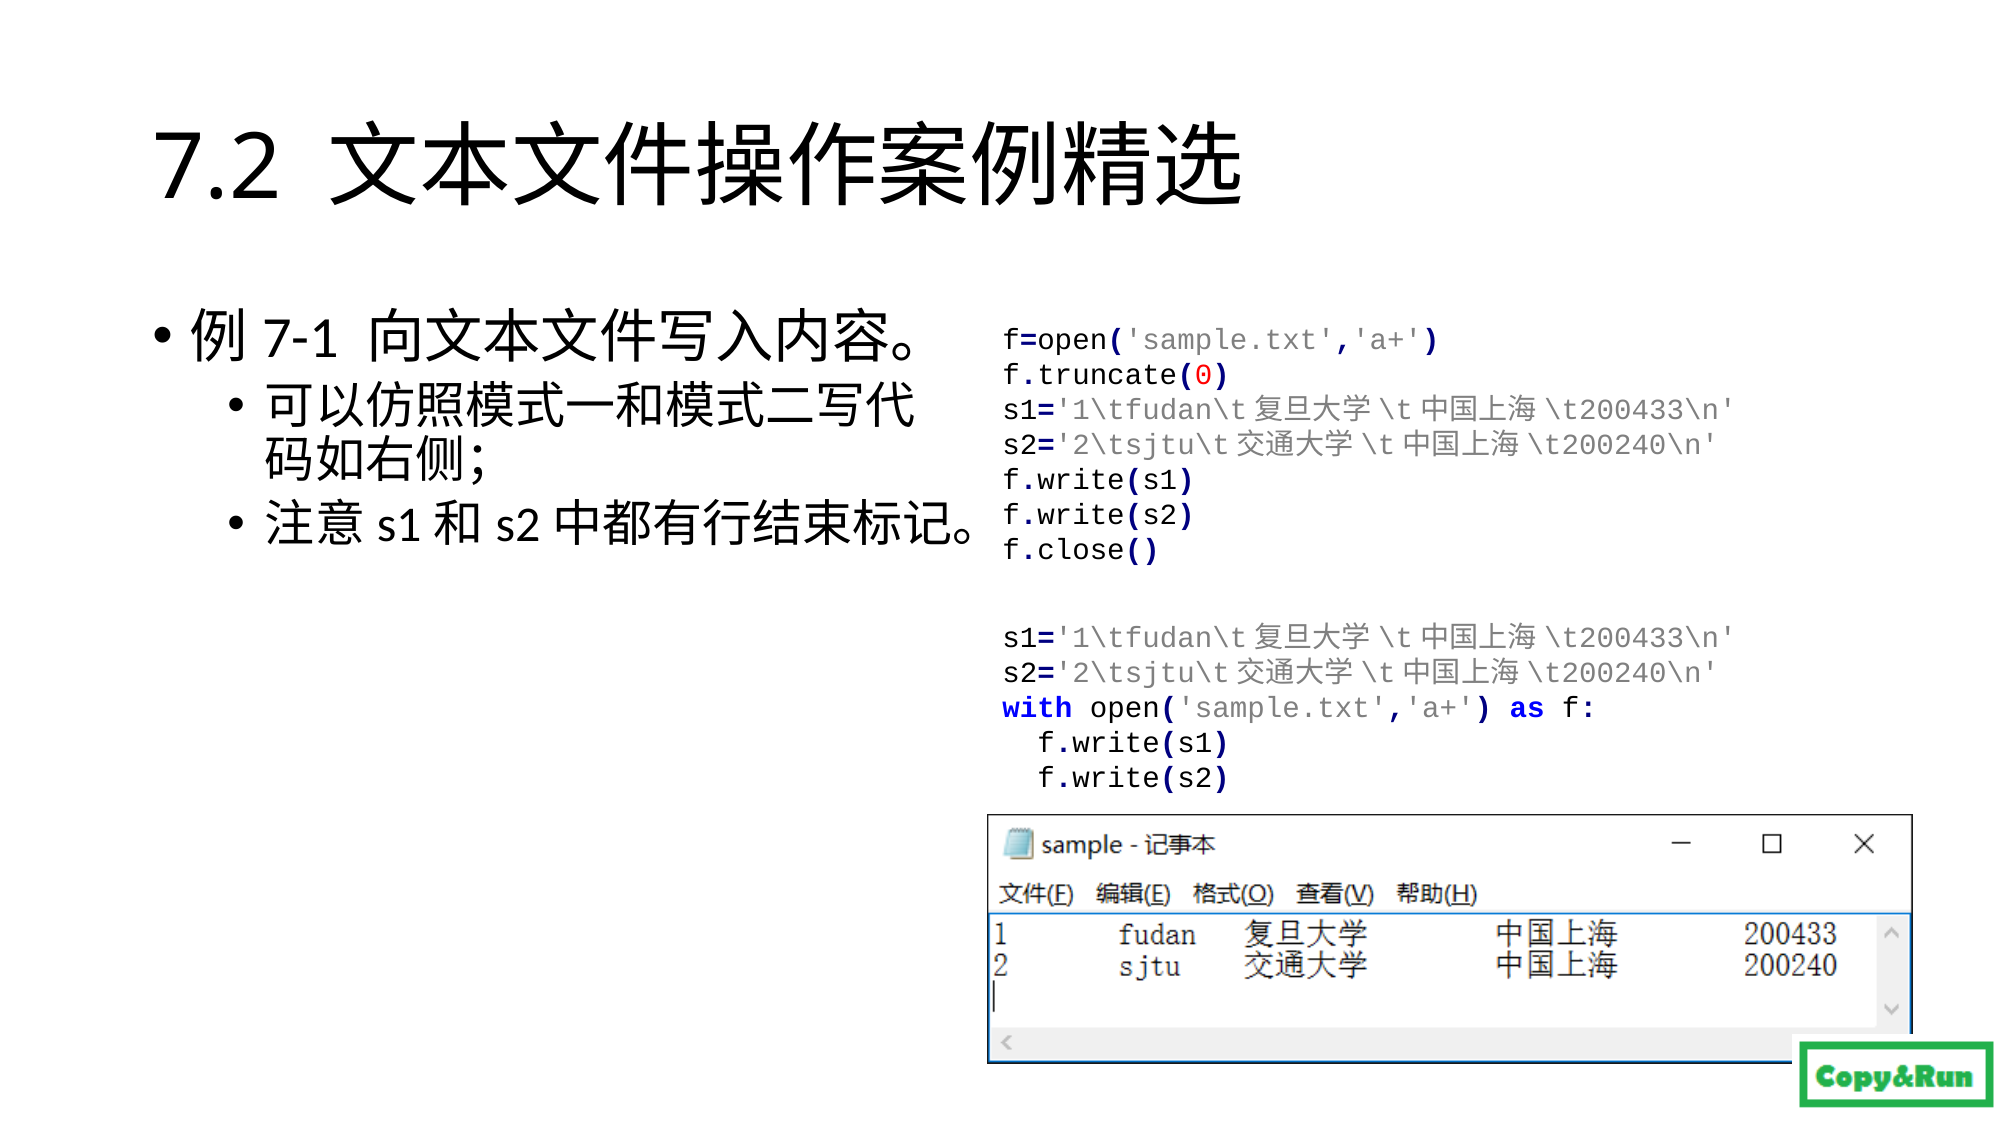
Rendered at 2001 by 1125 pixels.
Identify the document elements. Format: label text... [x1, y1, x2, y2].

text_box s1='1\tfudan\t复旦大学\t中国上海\t200433\n' s2='2\tsjtu\t交通大学\t中国上海\t200240\n' with open('sample.txt','a+') as f: f.write(s1) f.write(s2) [987, 611, 1833, 801]
title 7.2 文本文件操作案例精选 [137, 59, 1863, 278]
picture [987, 814, 2000, 1121]
list 例7-1 向文本文件写入内容。 可以仿照模式一和模式二写代码如右侧； 注意s1和s2中都有行结束标记。 [137, 299, 975, 1014]
text_box f=open('sample.txt','a+') f.truncate(0) s1='1\tfudan\t复旦大学\t中国上海\t200433\n' s2='2\tsjtu\t交通大学\t中国上海\t200240\n' f.write(s1) f.write(s2) f.close() [987, 313, 1988, 573]
